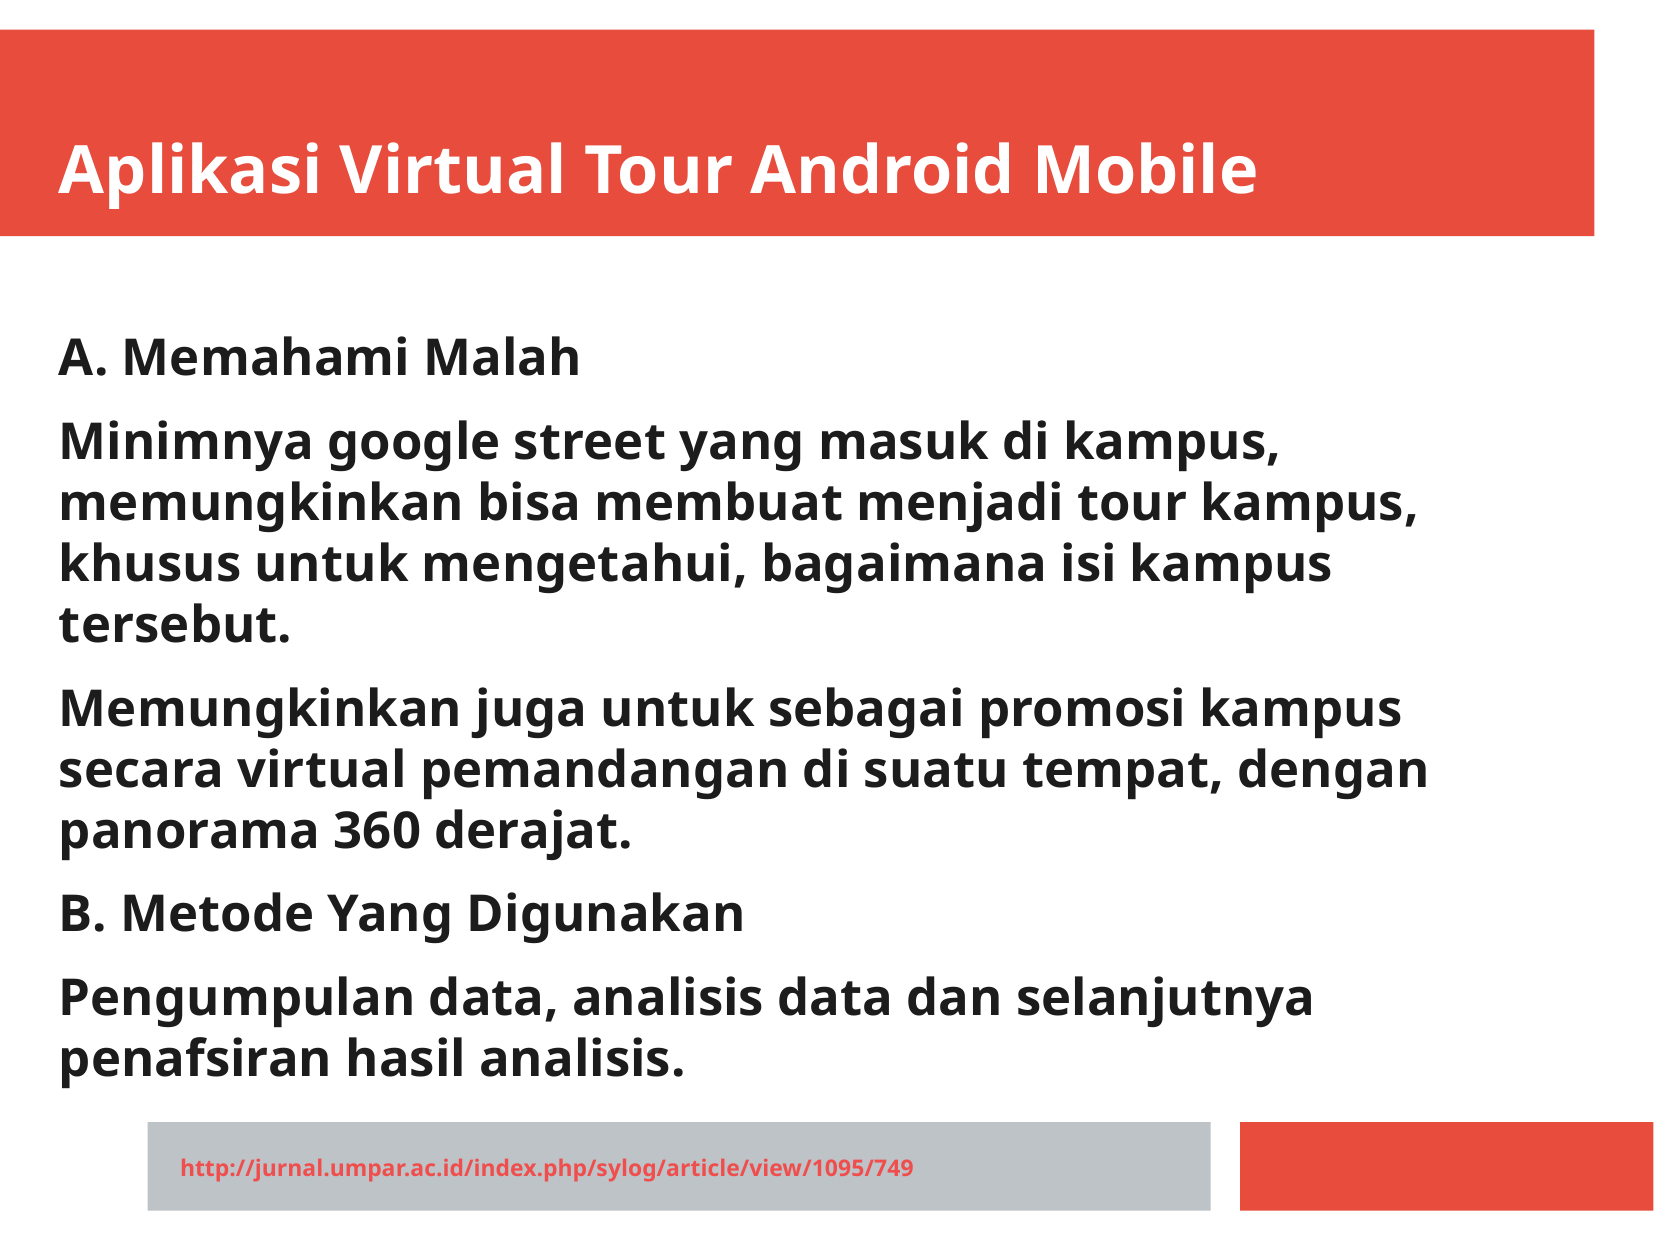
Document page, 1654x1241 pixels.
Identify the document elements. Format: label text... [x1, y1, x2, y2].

text_box http://jurnal.umpar.ac.id/index.php/sylog/article/view/1095/749 [180, 1033, 1576, 1182]
text_box A. Memahami Malah Minimnya google street yang masuk di kampus, memungkinkan bisa membuat menjadi tour kampus, khusus untuk mengetahui, bagaimana isi kampus tersebut. Memungkinkan juga untuk sebagai promosi kampus secara virtual pemandangan di suatu tempat, dengan panorama 360 derajat. B. Metode Yang Digunakan Pengumpulan data, analisis data dan selanjutnya penafsiran hasil analisis. [59, 324, 1565, 1093]
text_box Aplikasi Virtual Tour Android Mobile [59, 59, 1595, 207]
